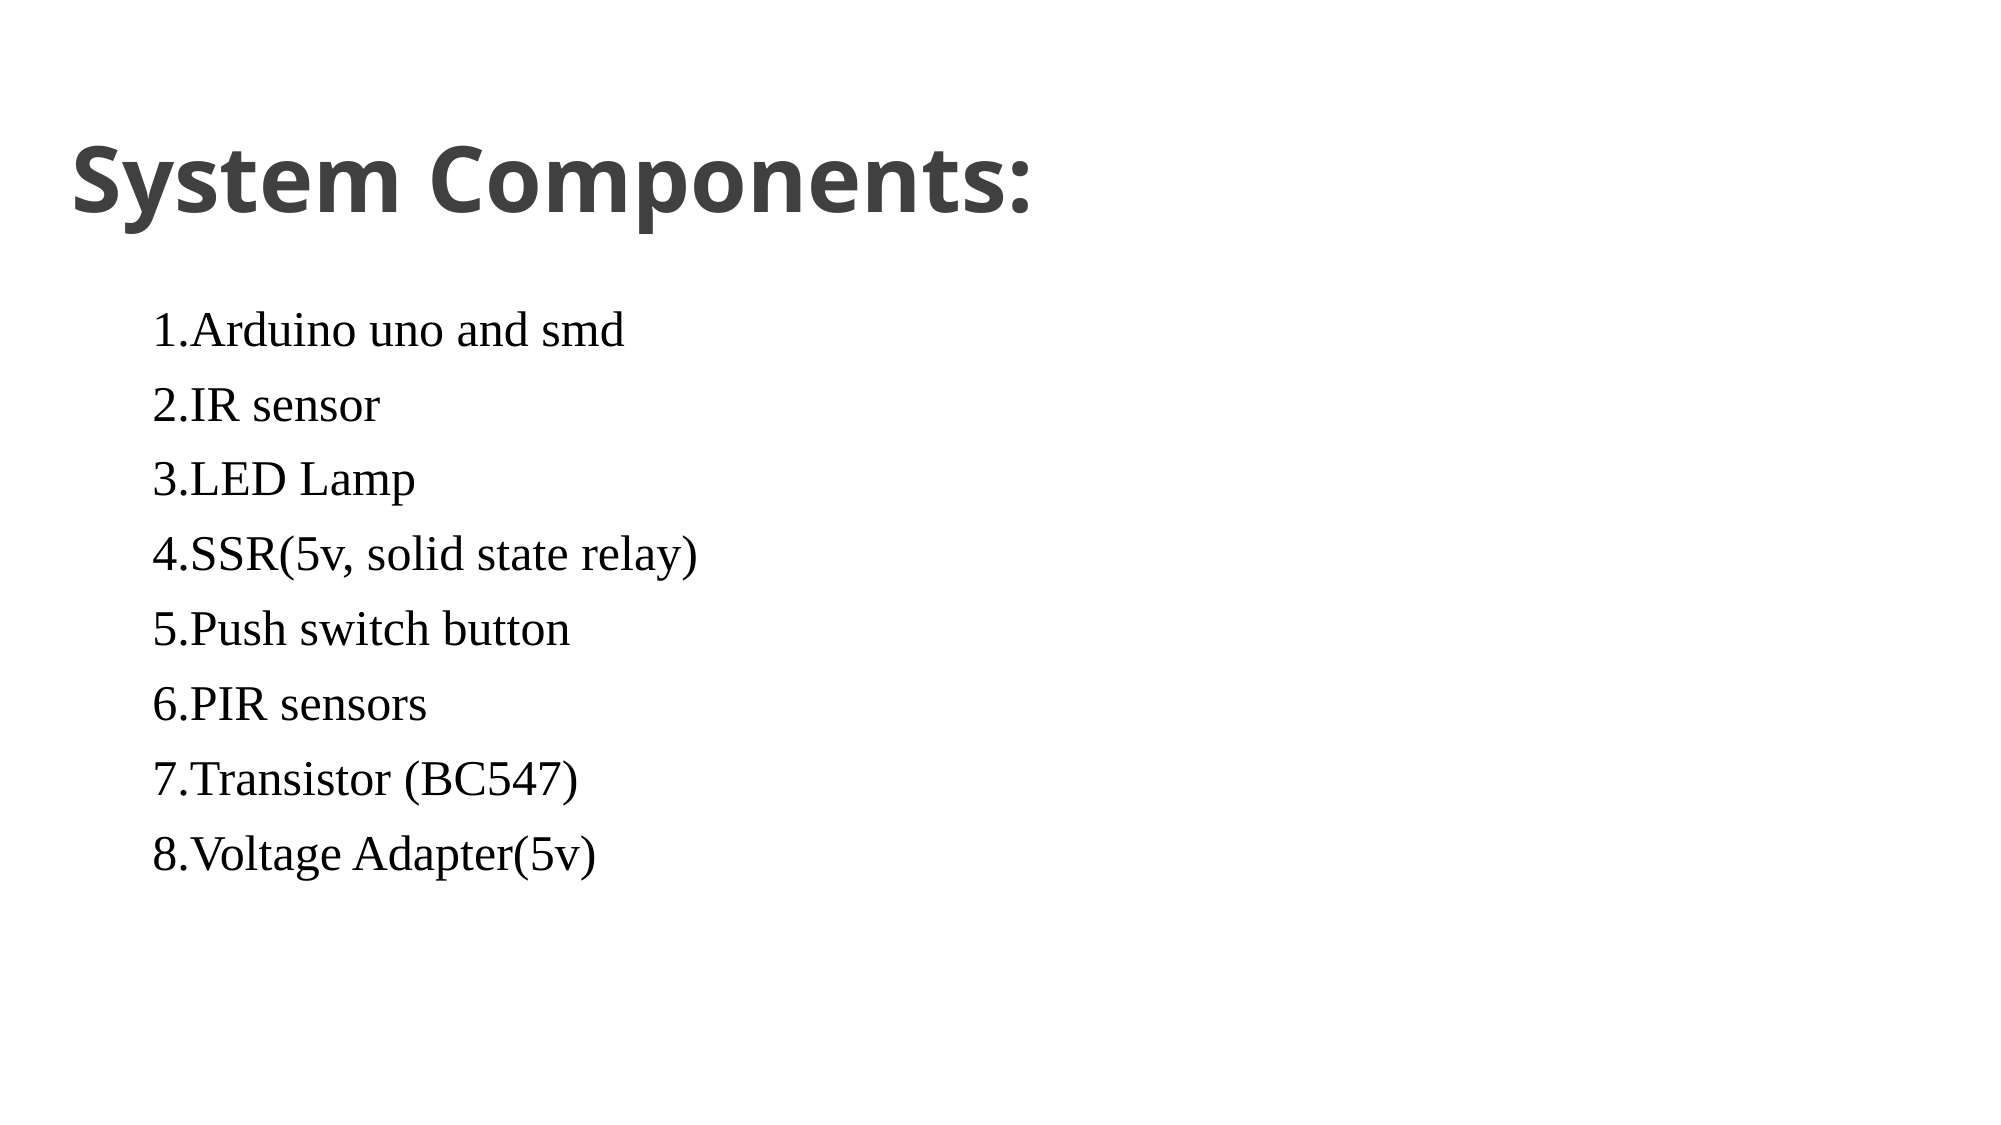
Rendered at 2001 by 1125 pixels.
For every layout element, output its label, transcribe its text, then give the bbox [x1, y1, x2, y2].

list Arduino uno and smd IR sensor LED Lamp SSR(5v, solid state relay) Push switch button PIR sensors Transistor (BC547) Voltage Adapter(5v) [137, 295, 1842, 950]
title System Components: [56, 129, 1782, 347]
